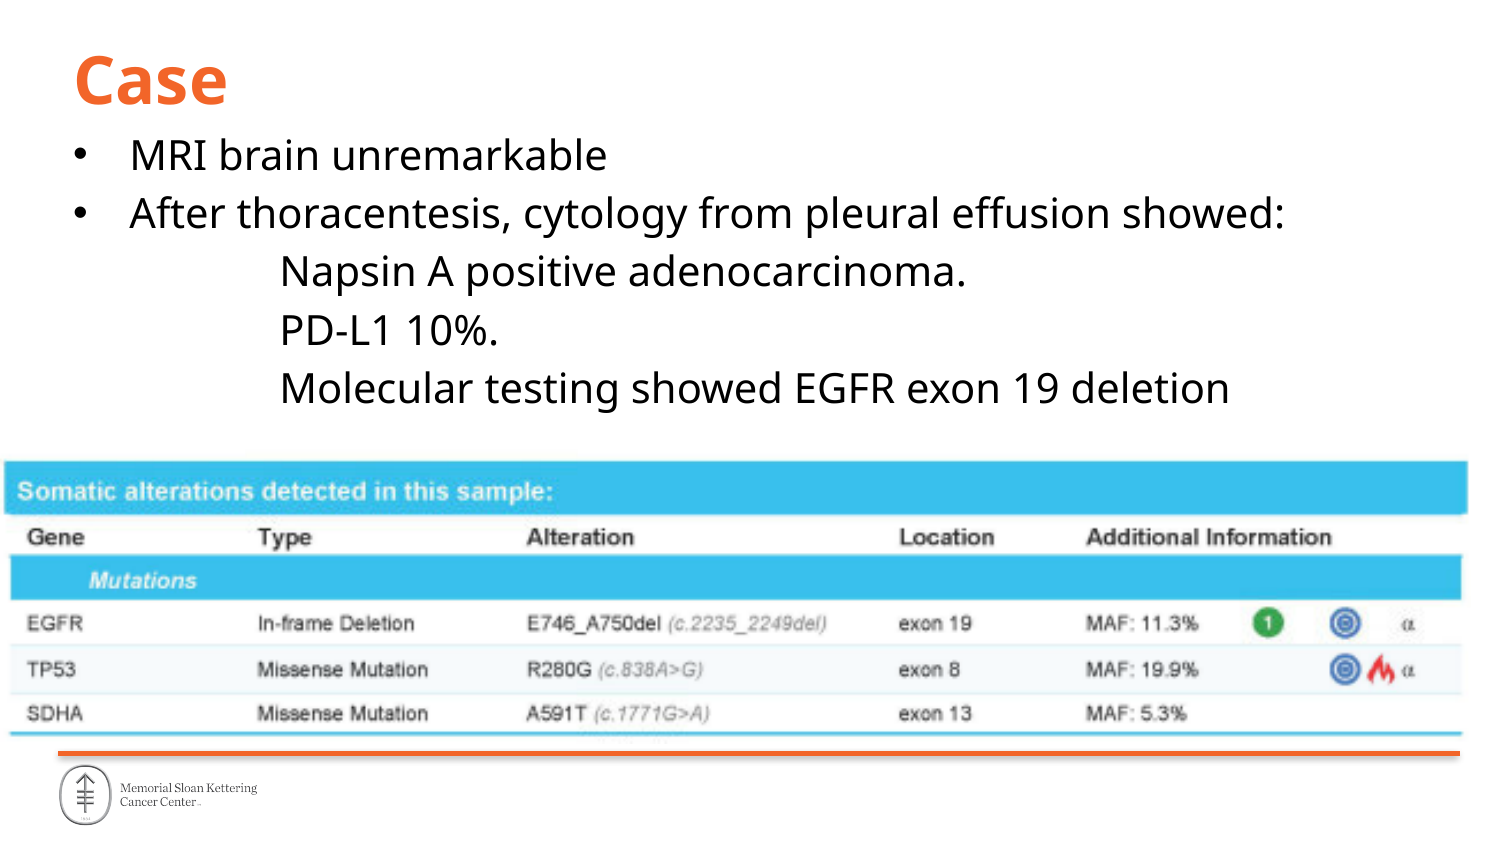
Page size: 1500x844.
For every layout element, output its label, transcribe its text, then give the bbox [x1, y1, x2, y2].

list MRI brain unremarkable After thoracentesis, cytology from pleural effusion showed: Napsin A positive adenocarcinoma. PD-L1 10%. Molecular testing showed EGFR exon 19 deletion [58, 752, 1460, 758]
picture [58, 763, 258, 826]
title Case [58, 10, 1460, 120]
list MRI brain unremarkable After thoracentesis, cytology from pleural effusion showed: Napsin A positive adenocarcinoma. PD-L1 10%. Molecular testing showed EGFR exon 19 deletion [58, 120, 1460, 446]
picture [0, 448, 1471, 744]
